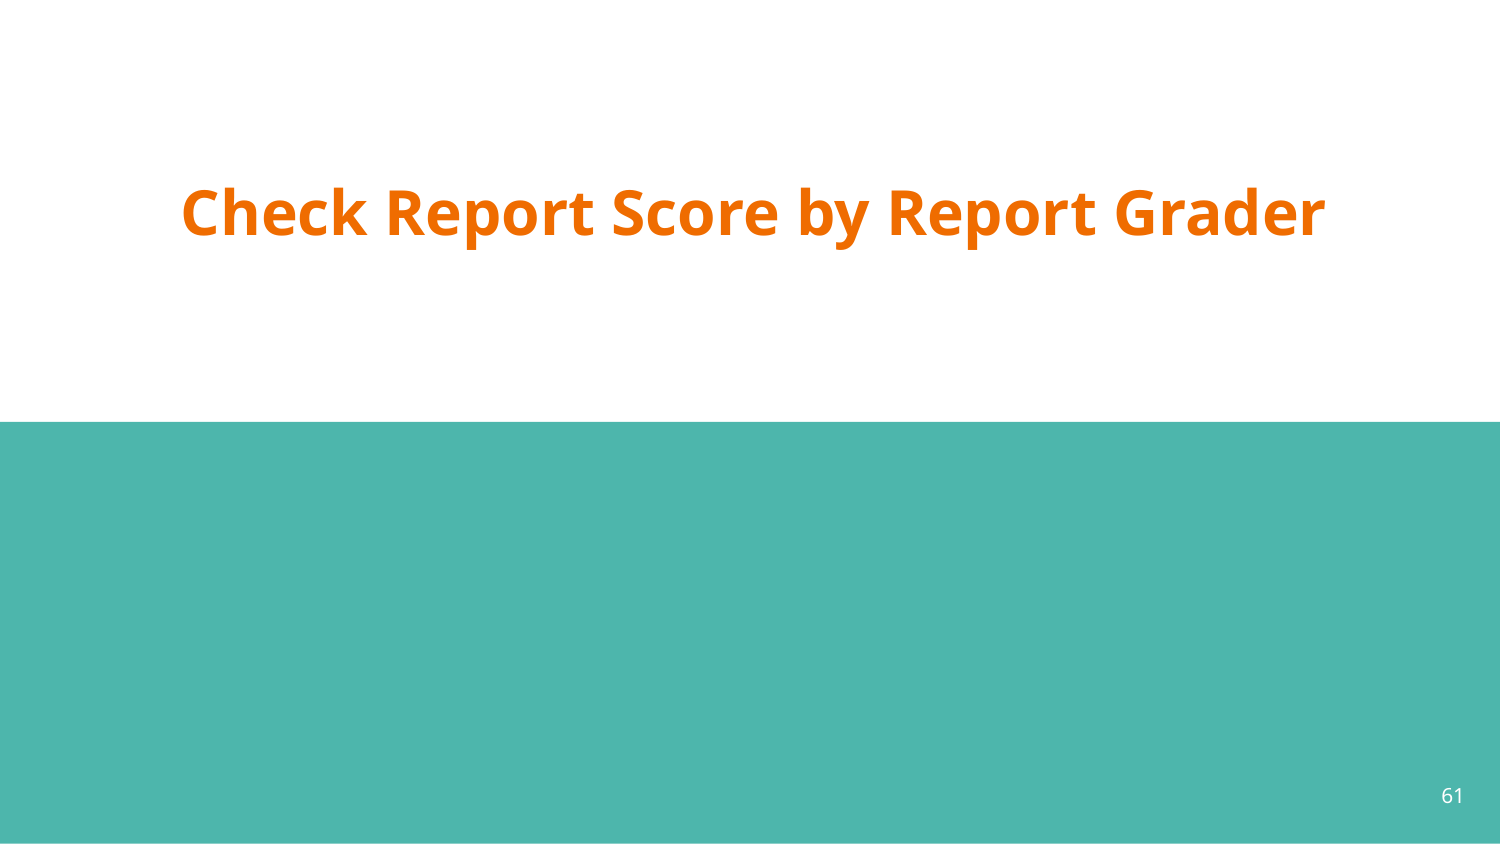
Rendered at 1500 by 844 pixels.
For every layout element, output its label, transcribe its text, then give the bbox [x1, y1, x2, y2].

slide_number 61 [1389, 764, 1480, 830]
title Check Report Score by Report Grader [51, 133, 1458, 289]
